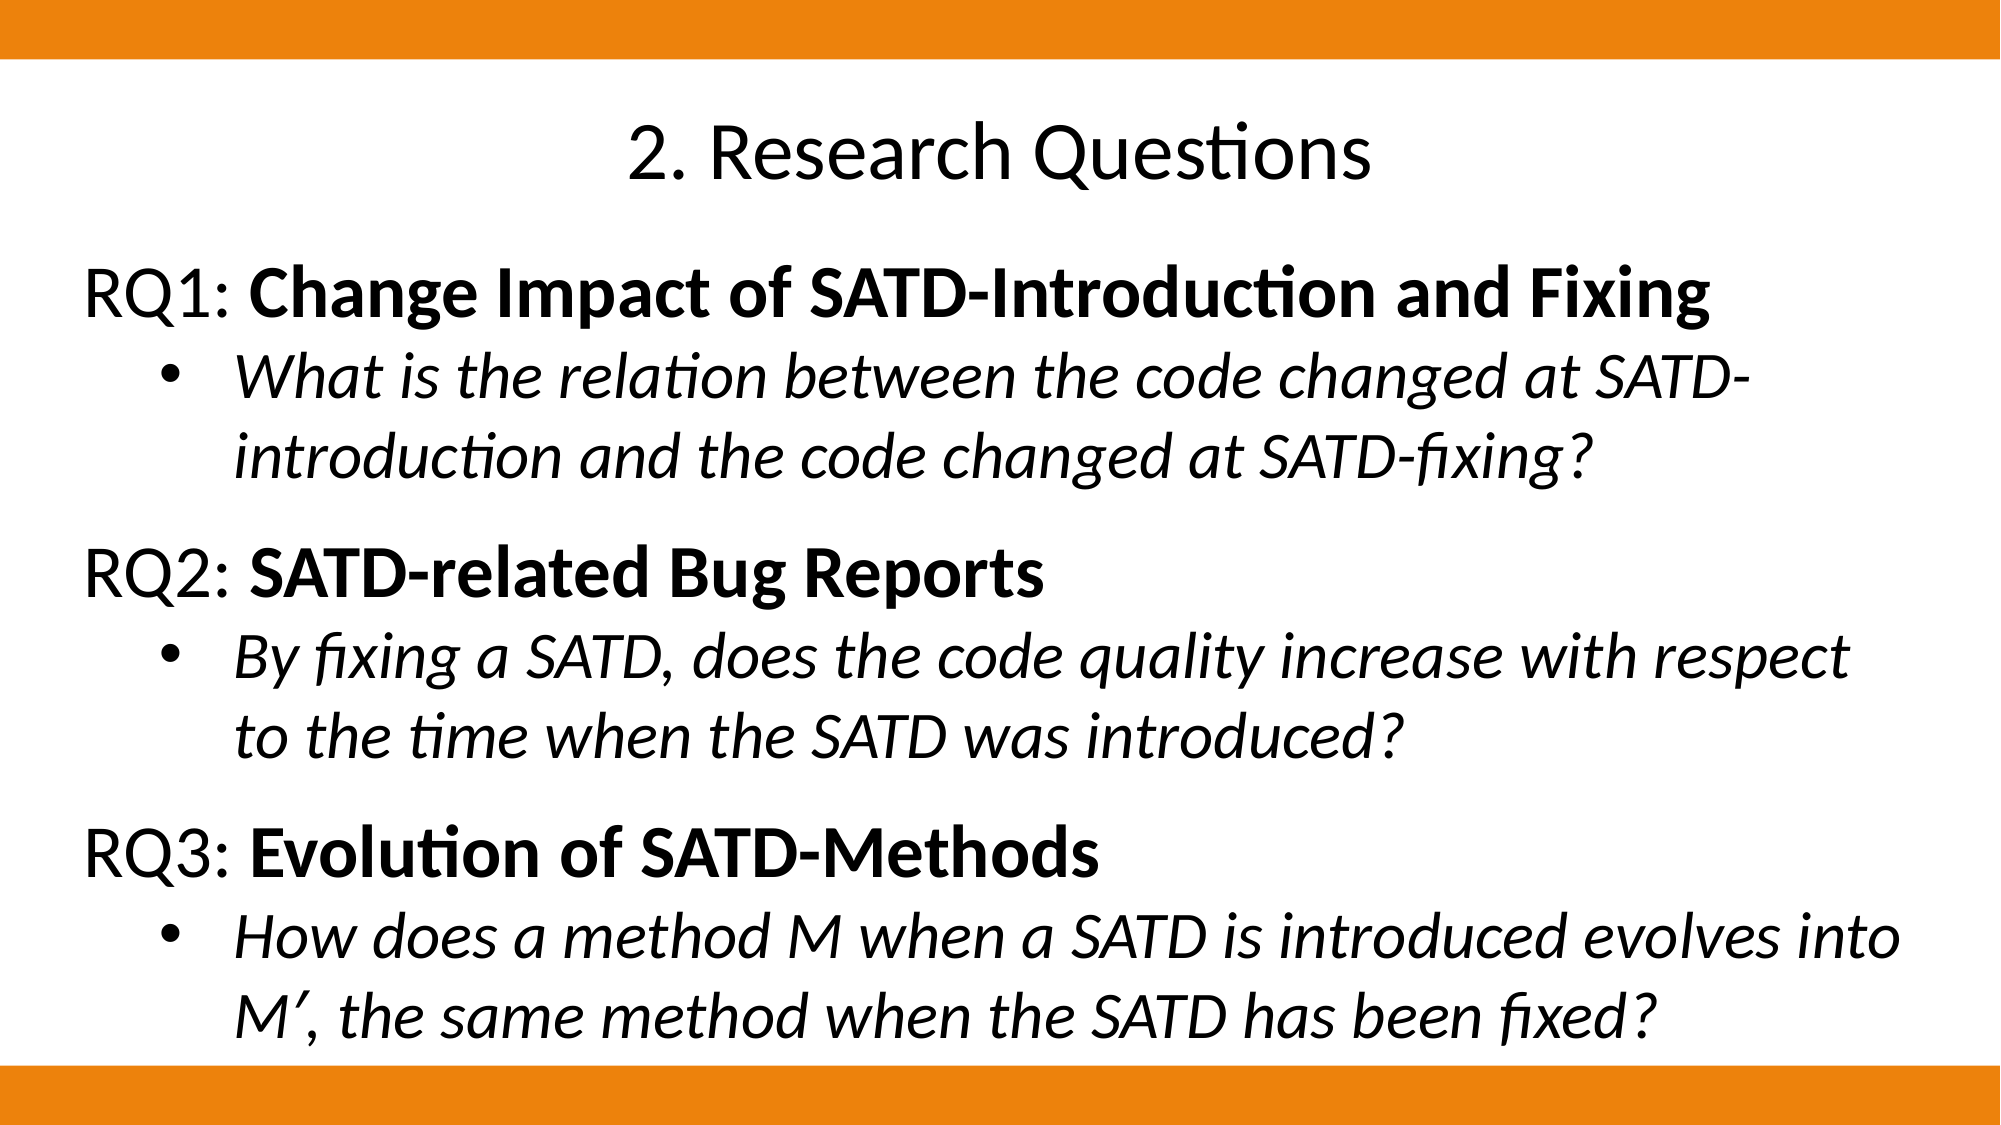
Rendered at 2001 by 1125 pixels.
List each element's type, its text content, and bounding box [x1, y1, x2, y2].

text_box [0, 1064, 69, 1125]
text_box 2. Research Questions [611, 89, 1389, 204]
text_box [0, 0, 2000, 60]
text_box [1925, 1064, 2000, 1125]
text_box RQ1: Change Impact of SATD-Introduction and Fixing What is the relation between the code changed at SATD- introduction and the code changed at SATD-fixing? RQ2: SATD-related Bug Reports By fixing a SATD, does the code quality increase with respect to the time when the SATD was introduced? RQ3: Evolution of SATD-Methods How does a method M when a SATD is introduced evolves into M′, the same method when the SATD has been fixed? [69, 234, 1925, 1125]
